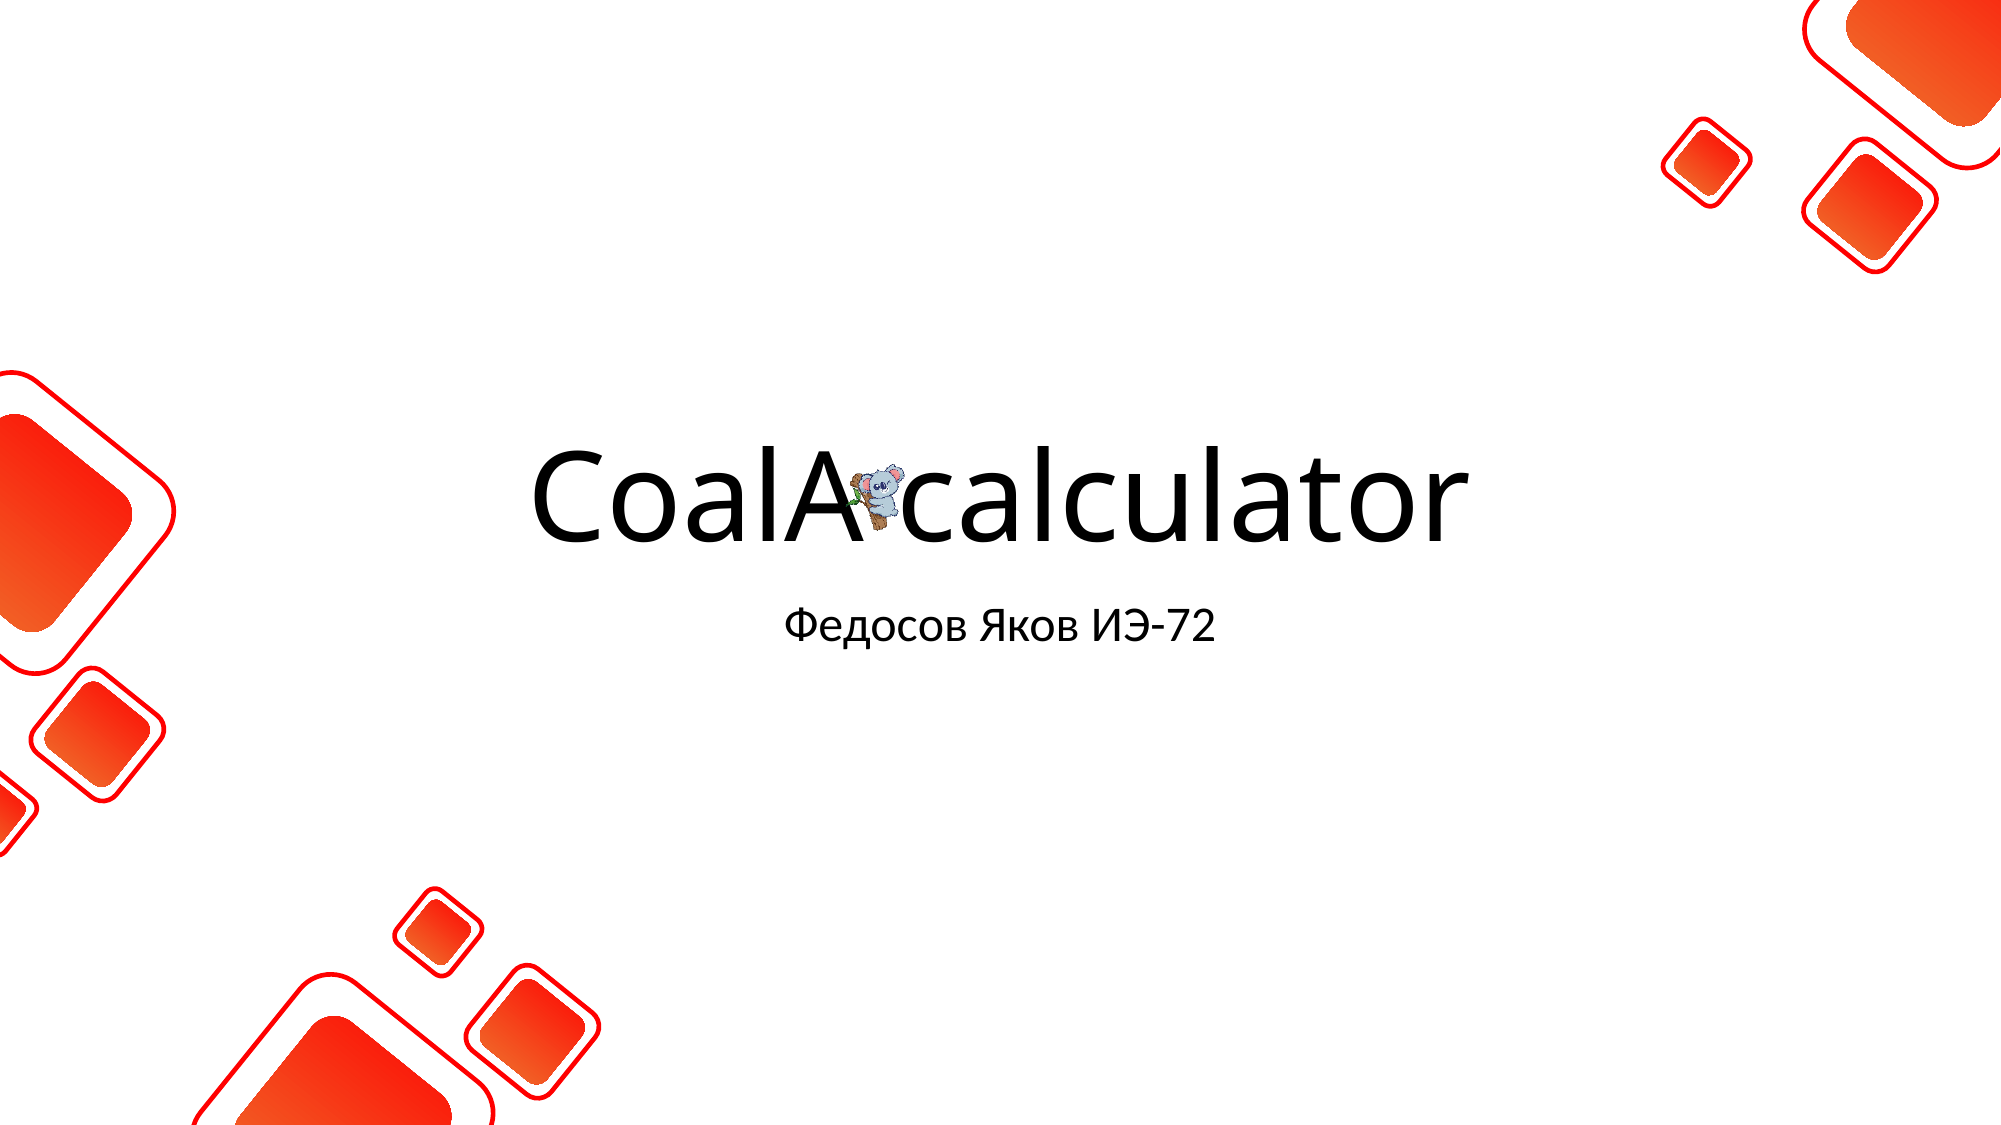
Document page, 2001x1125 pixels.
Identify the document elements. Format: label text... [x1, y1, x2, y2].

text_box [192, 973, 495, 1125]
text_box [1662, 117, 1752, 208]
text_box [1802, 137, 1938, 273]
text_box [29, 667, 165, 803]
text_box [0, 371, 175, 675]
text_box [464, 964, 600, 1100]
picture [823, 437, 939, 554]
text_box [1803, 0, 2000, 170]
subtitle Федосов Яков ИЭ-72 [249, 590, 1750, 863]
title CoalA calculator [249, 184, 1750, 576]
text_box [0, 771, 38, 856]
text_box [393, 887, 484, 978]
